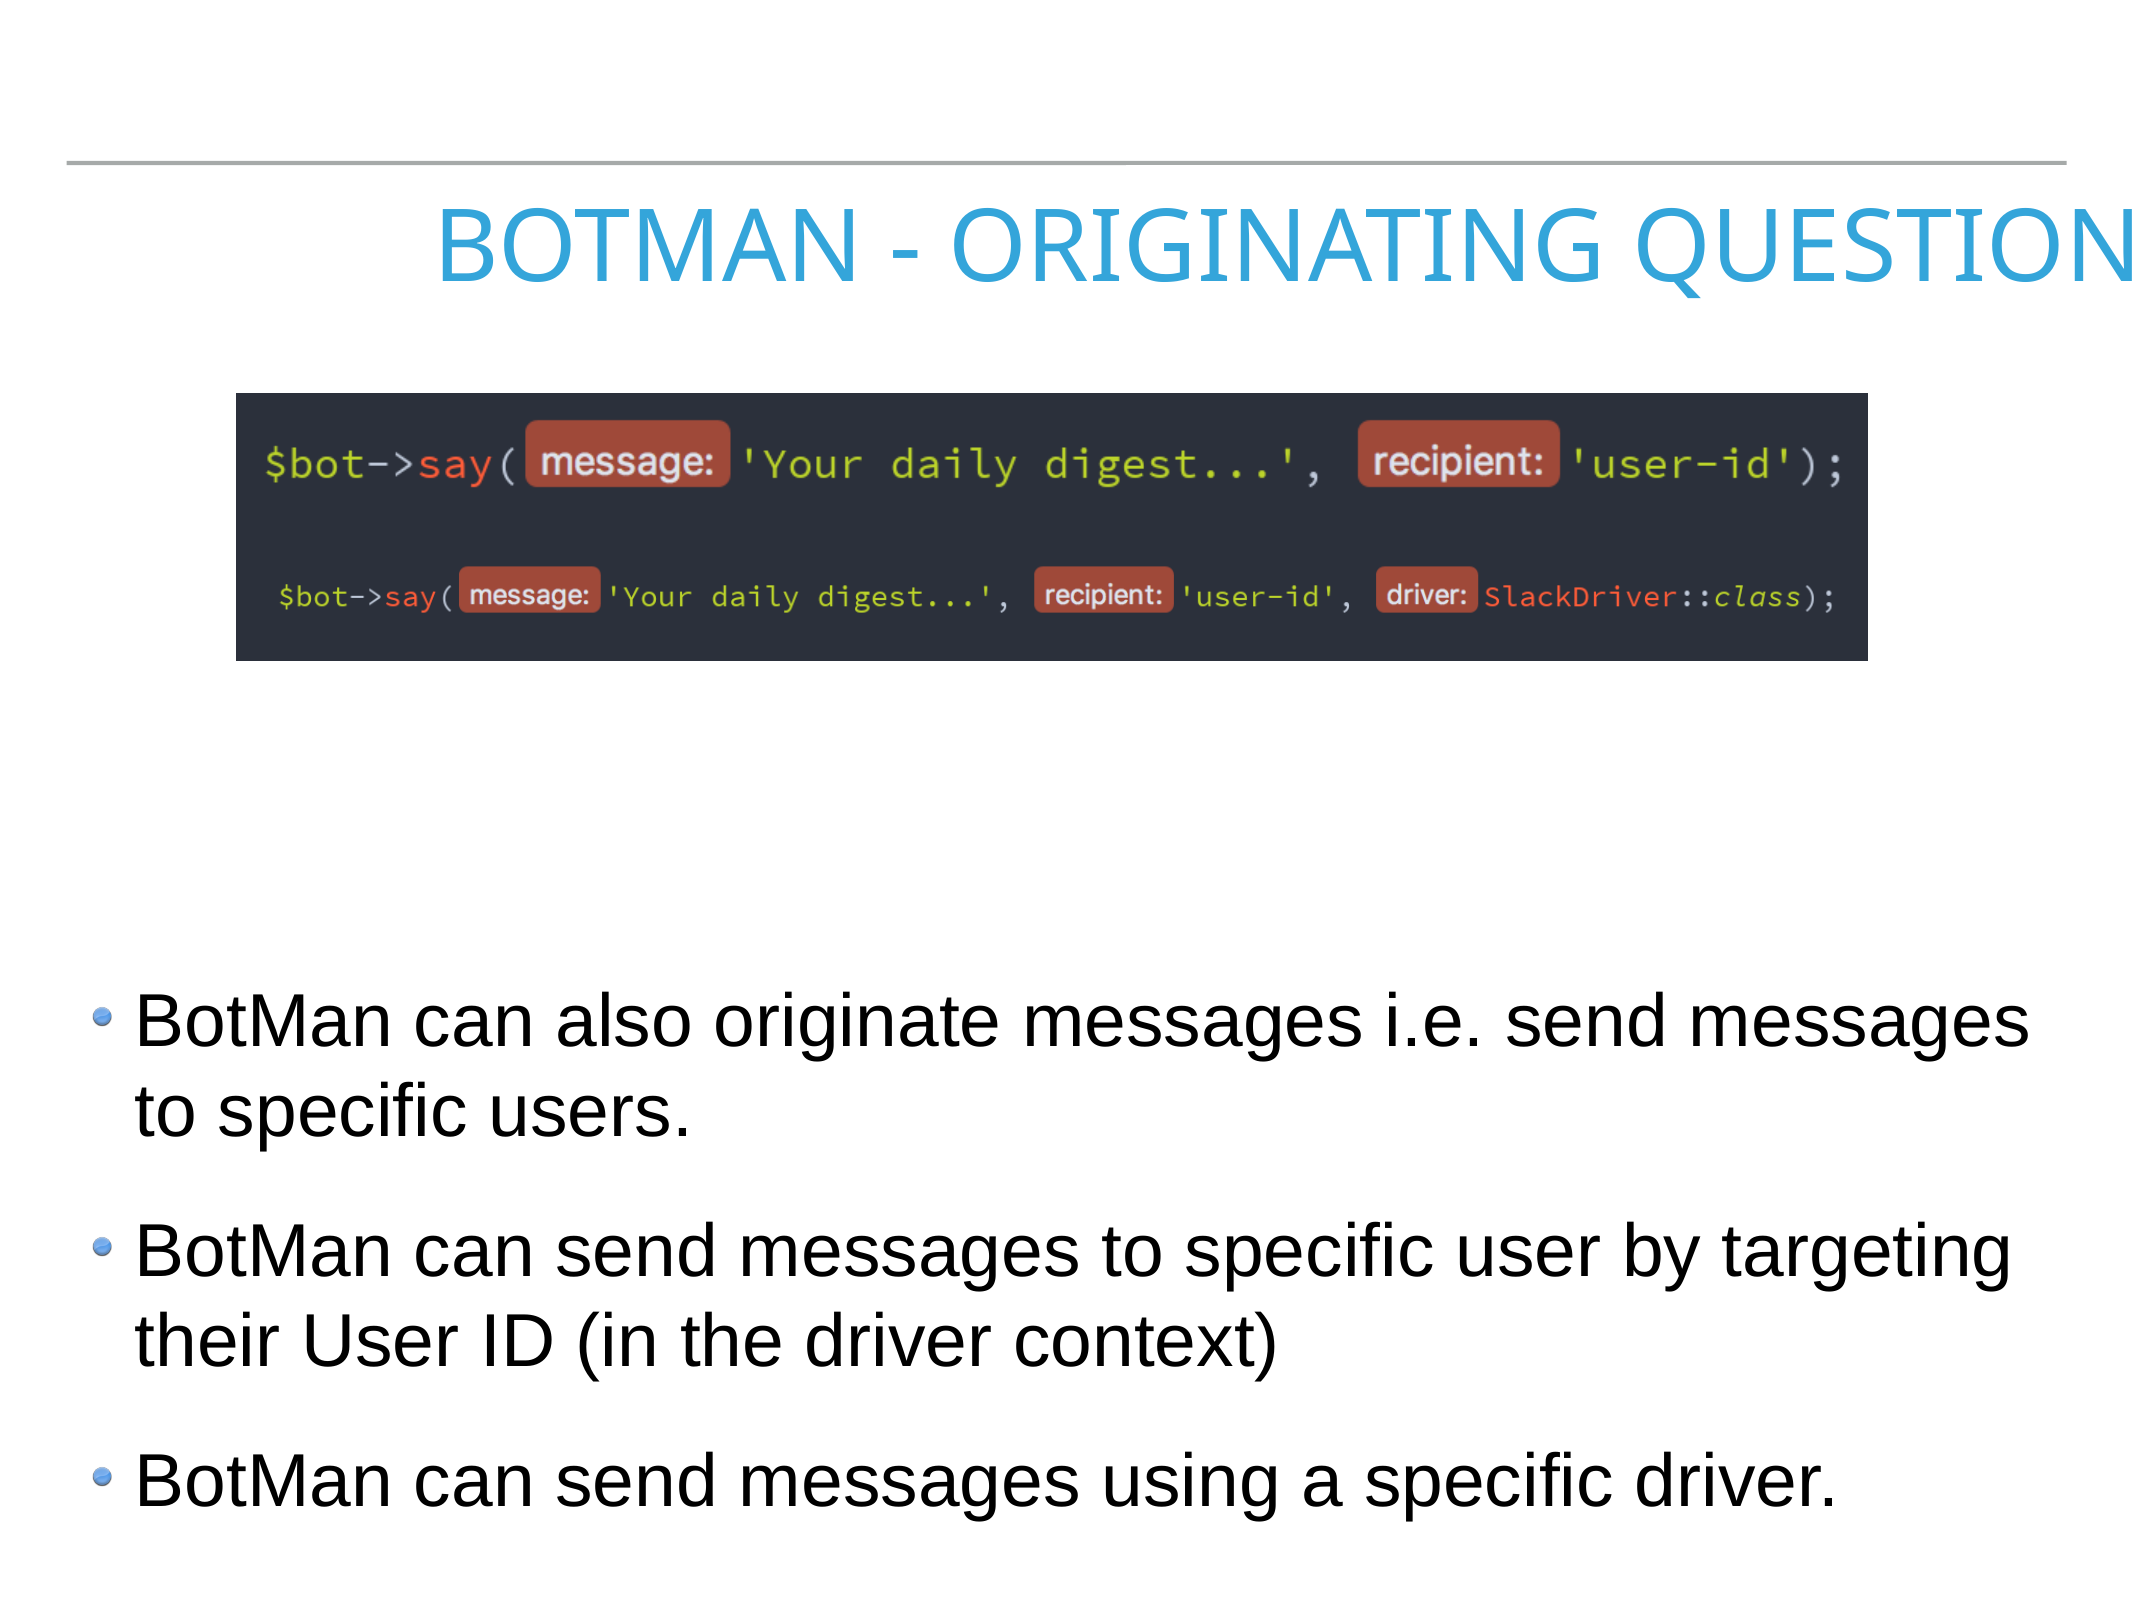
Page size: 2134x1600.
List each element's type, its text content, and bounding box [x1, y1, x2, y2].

picture [91, 1005, 113, 1027]
picture [235, 393, 1869, 661]
text_box BotMan can also originate messages i.e. send messages to specific users. BotMan can send messages to specific user by targeting their User ID (in the driver context) BotMan can send messages using a specific driver. [83, 962, 2050, 1530]
picture [91, 1465, 113, 1487]
title BOTMAN - ORIGINATING QUESTIONS [424, 195, 2134, 315]
picture [91, 1235, 113, 1257]
